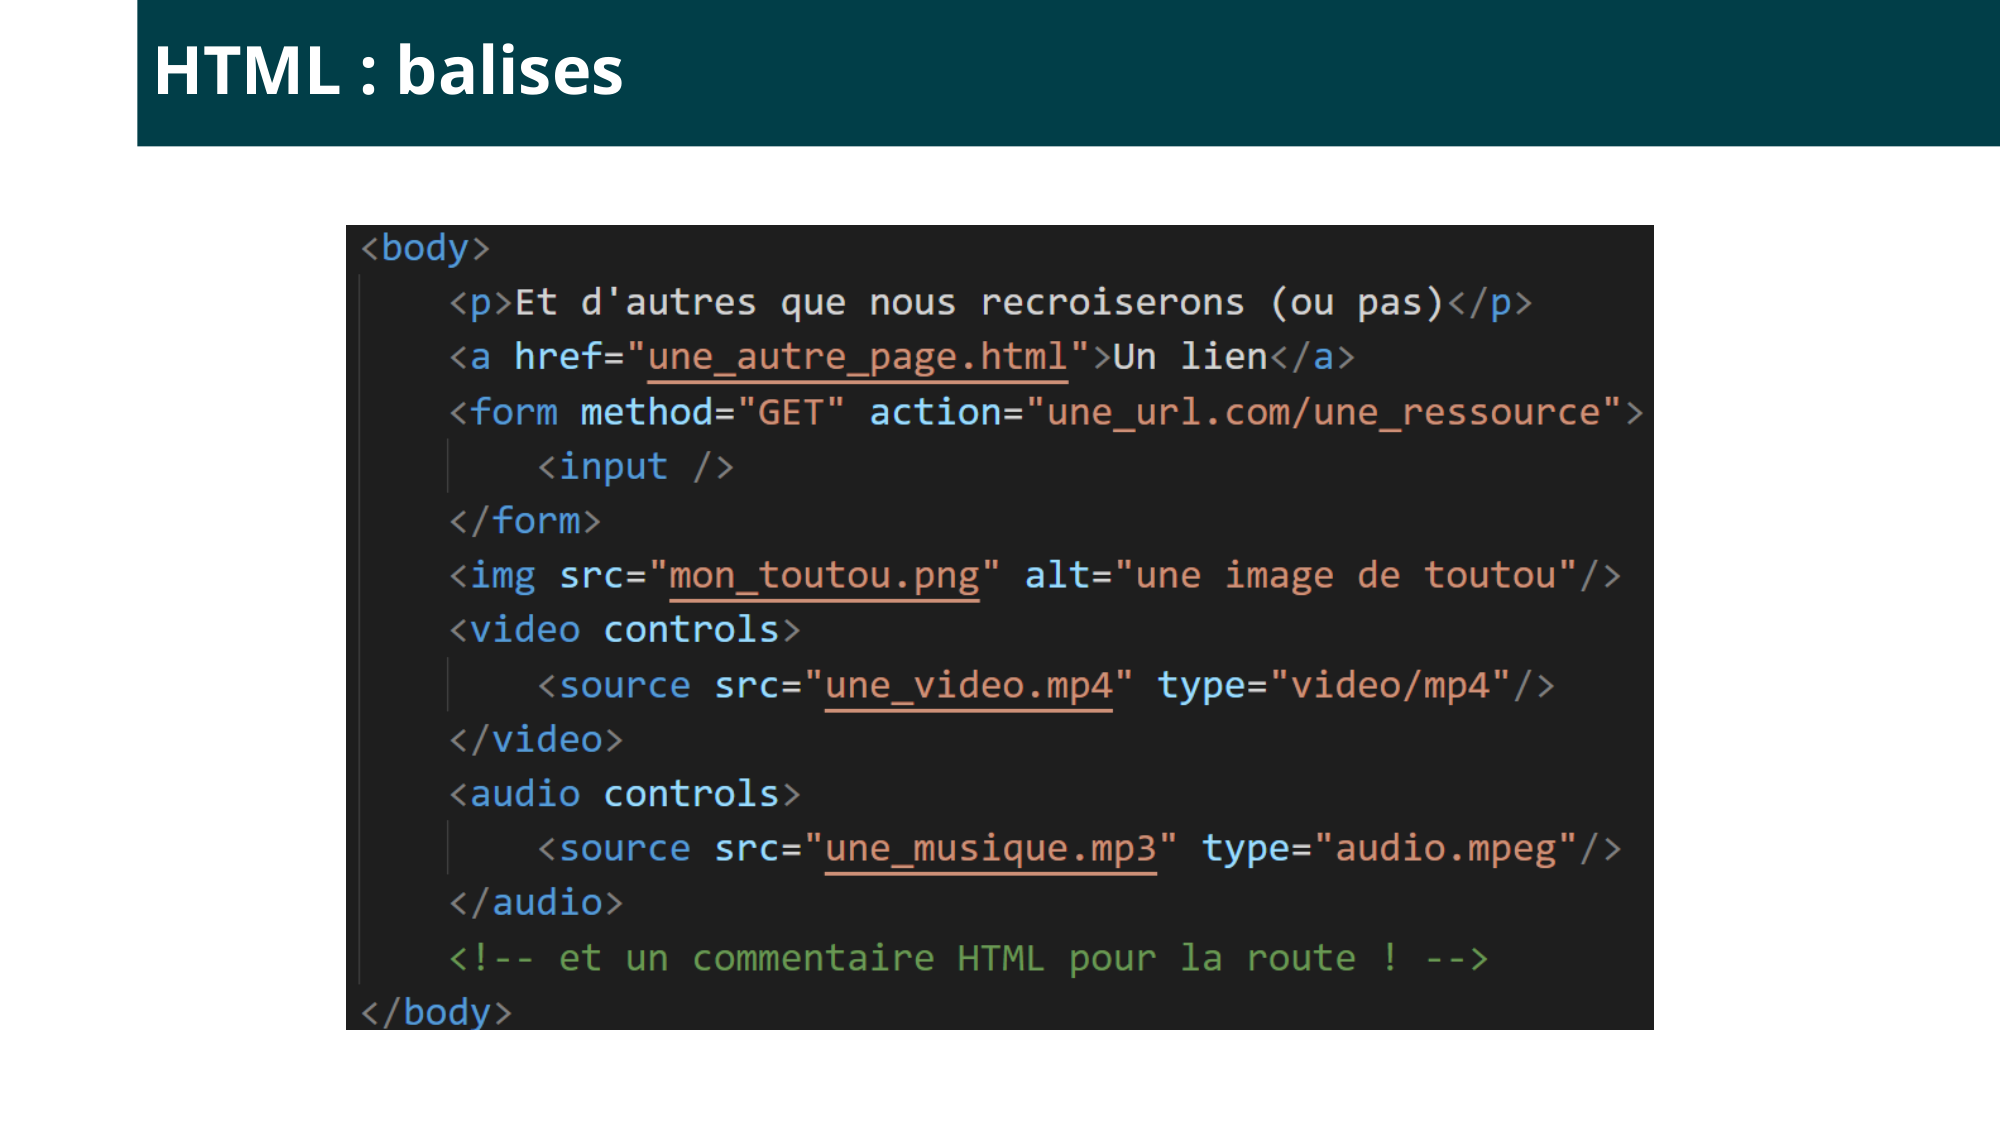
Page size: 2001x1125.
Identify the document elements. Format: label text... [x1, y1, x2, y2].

title HTML : balises [137, 0, 1863, 147]
picture [346, 225, 1654, 1030]
